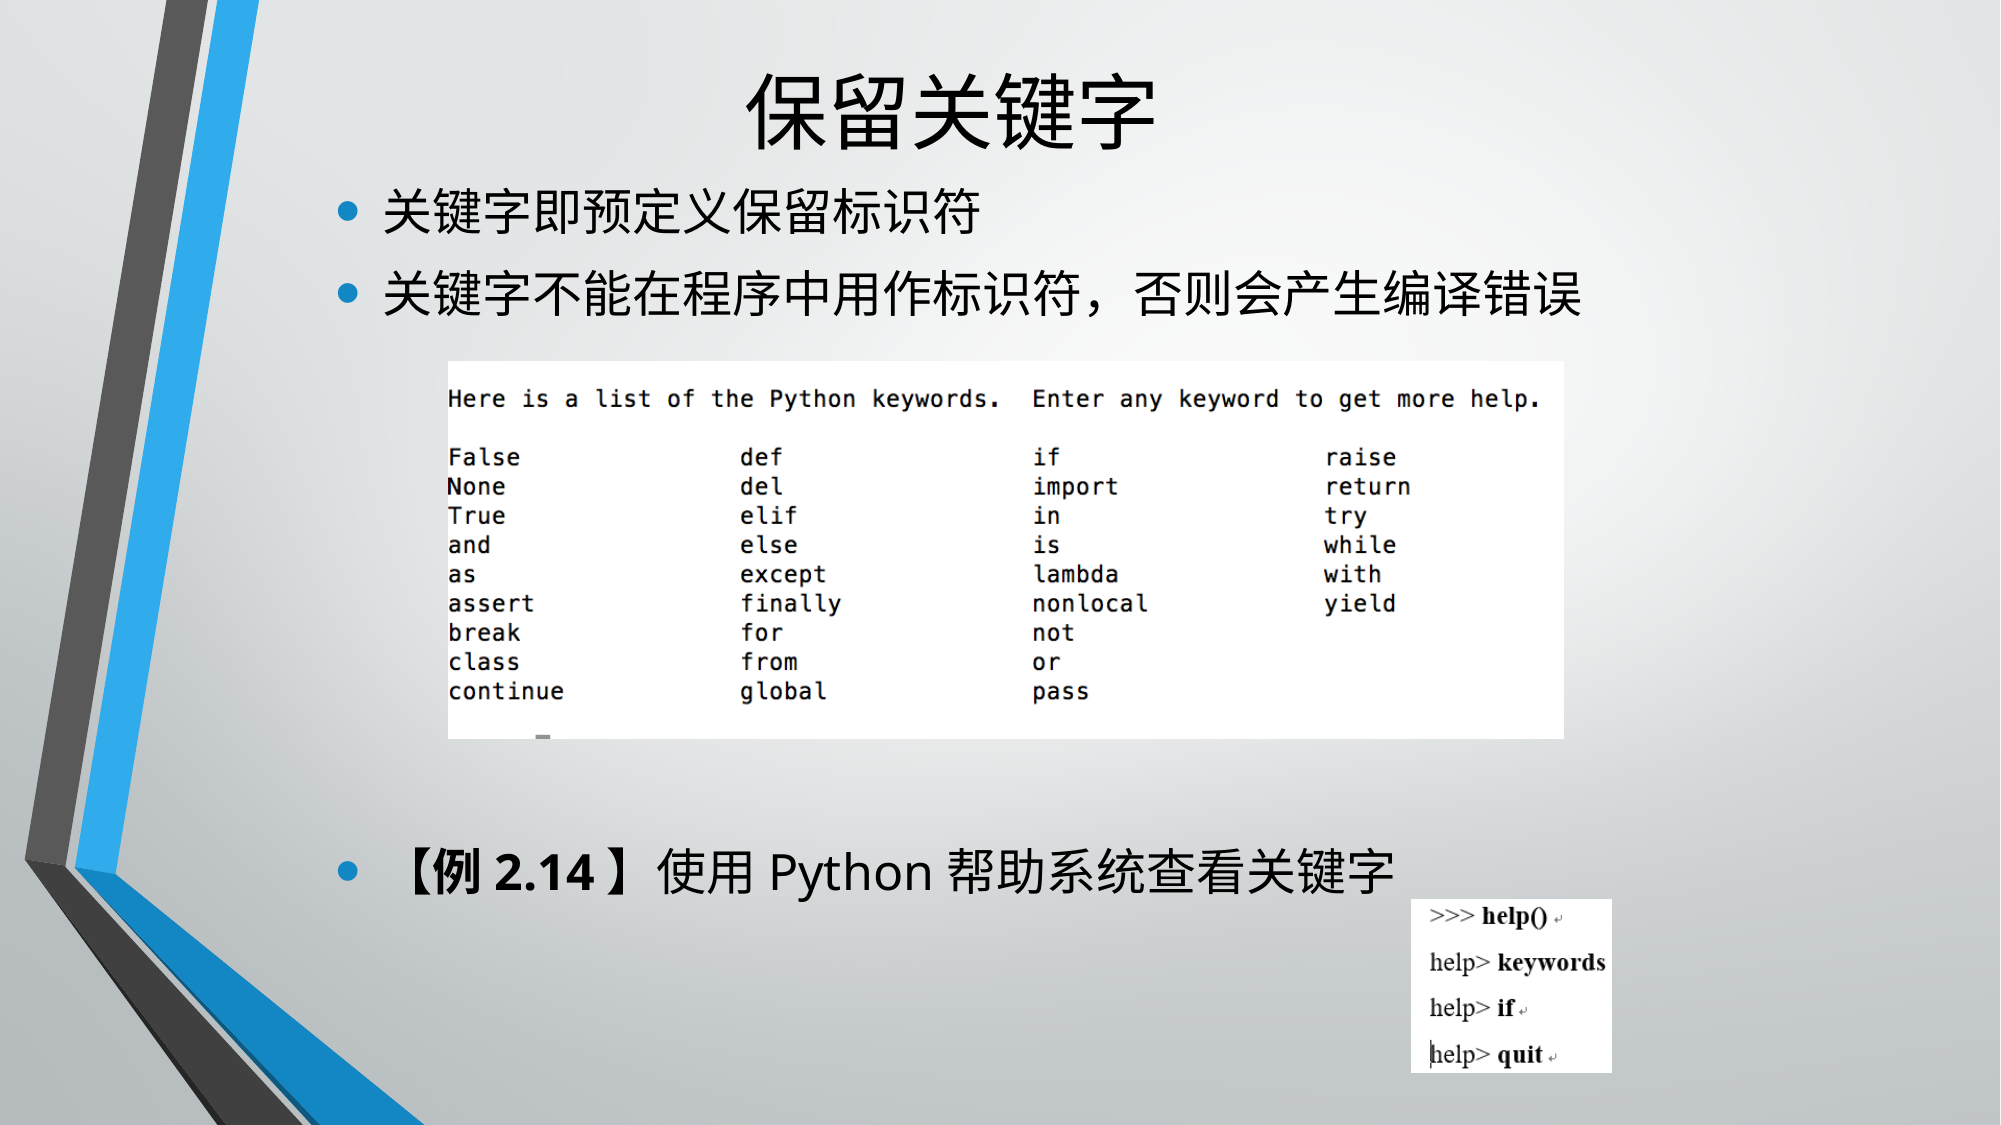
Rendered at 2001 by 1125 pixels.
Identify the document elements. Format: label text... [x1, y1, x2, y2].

picture [448, 361, 1564, 740]
list 关键字即预定义保留标识符 关键字不能在程序中用作标识符，否则会产生编译错误 【例2.14】使用Python帮助系统查看关键字 [320, 172, 1872, 1023]
title 保留关键字 [314, 47, 1590, 173]
picture [1411, 898, 1613, 1073]
